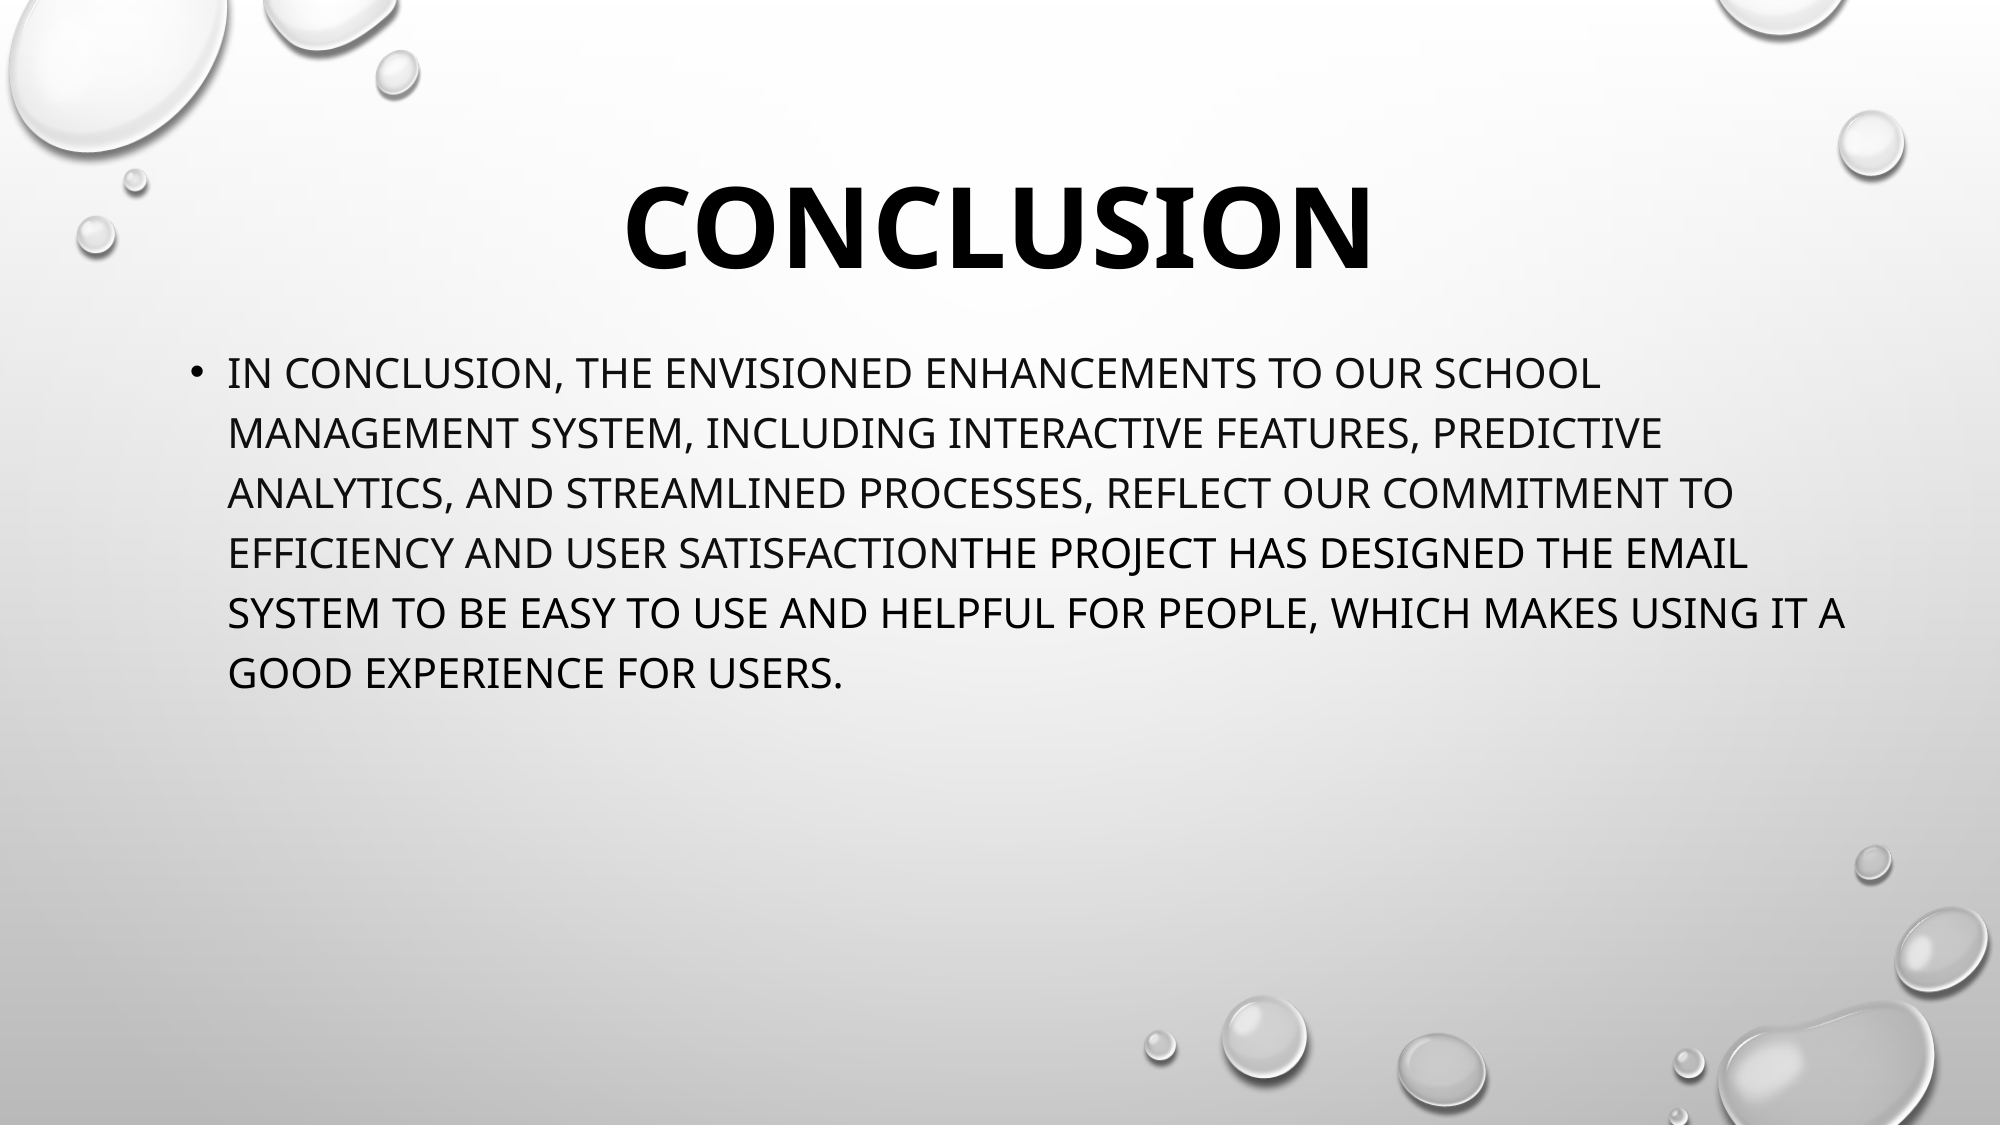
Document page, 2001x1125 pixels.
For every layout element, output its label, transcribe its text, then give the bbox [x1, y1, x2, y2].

picture [0, 0, 2000, 1125]
title conclusion [149, 101, 1851, 364]
list In conclusion, the envisioned enhancements to our school management system, including interactive features, predictive analytics, and streamlined processes, reflect our commitment to efficiency and user satisfactionThe project has designed the email system to be easy to use and helpful for people, which makes using it a good experience for users. [174, 328, 1875, 902]
